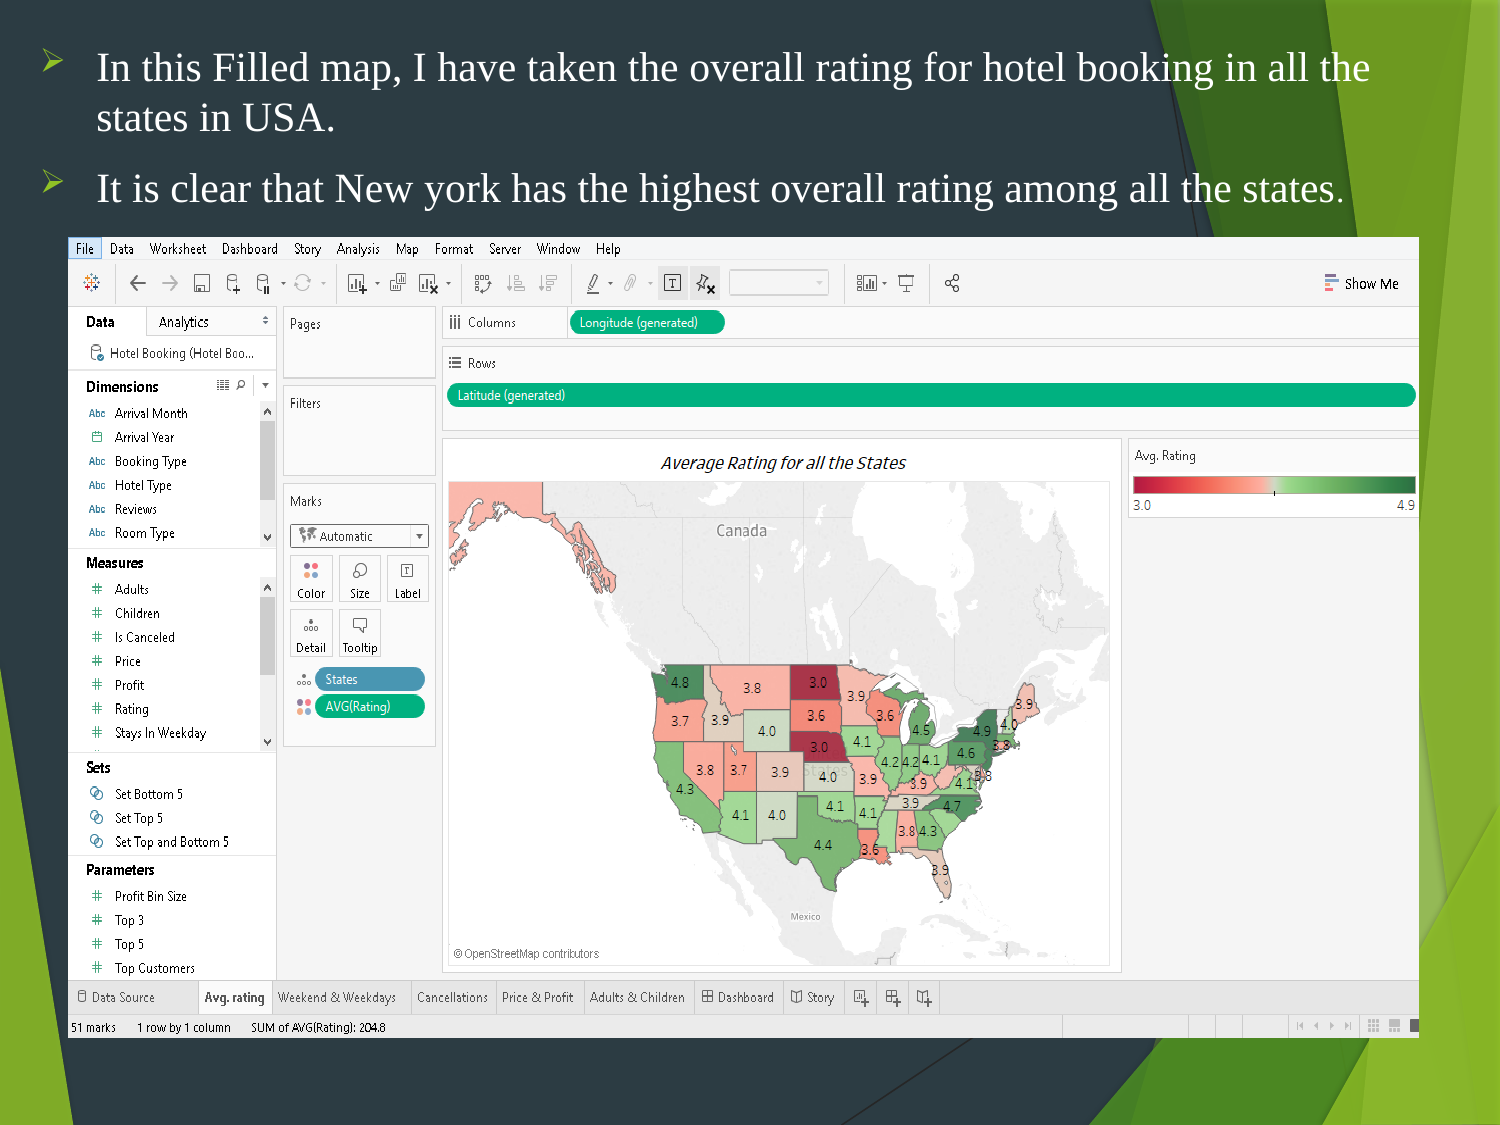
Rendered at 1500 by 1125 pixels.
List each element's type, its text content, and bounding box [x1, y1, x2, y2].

picture [68, 236, 1420, 1039]
list In this Filled map, I have taken the overall rating for hotel booking in all the states in USA. It is clear that New york has the highest overall rating among all the states. [24, 32, 1438, 986]
